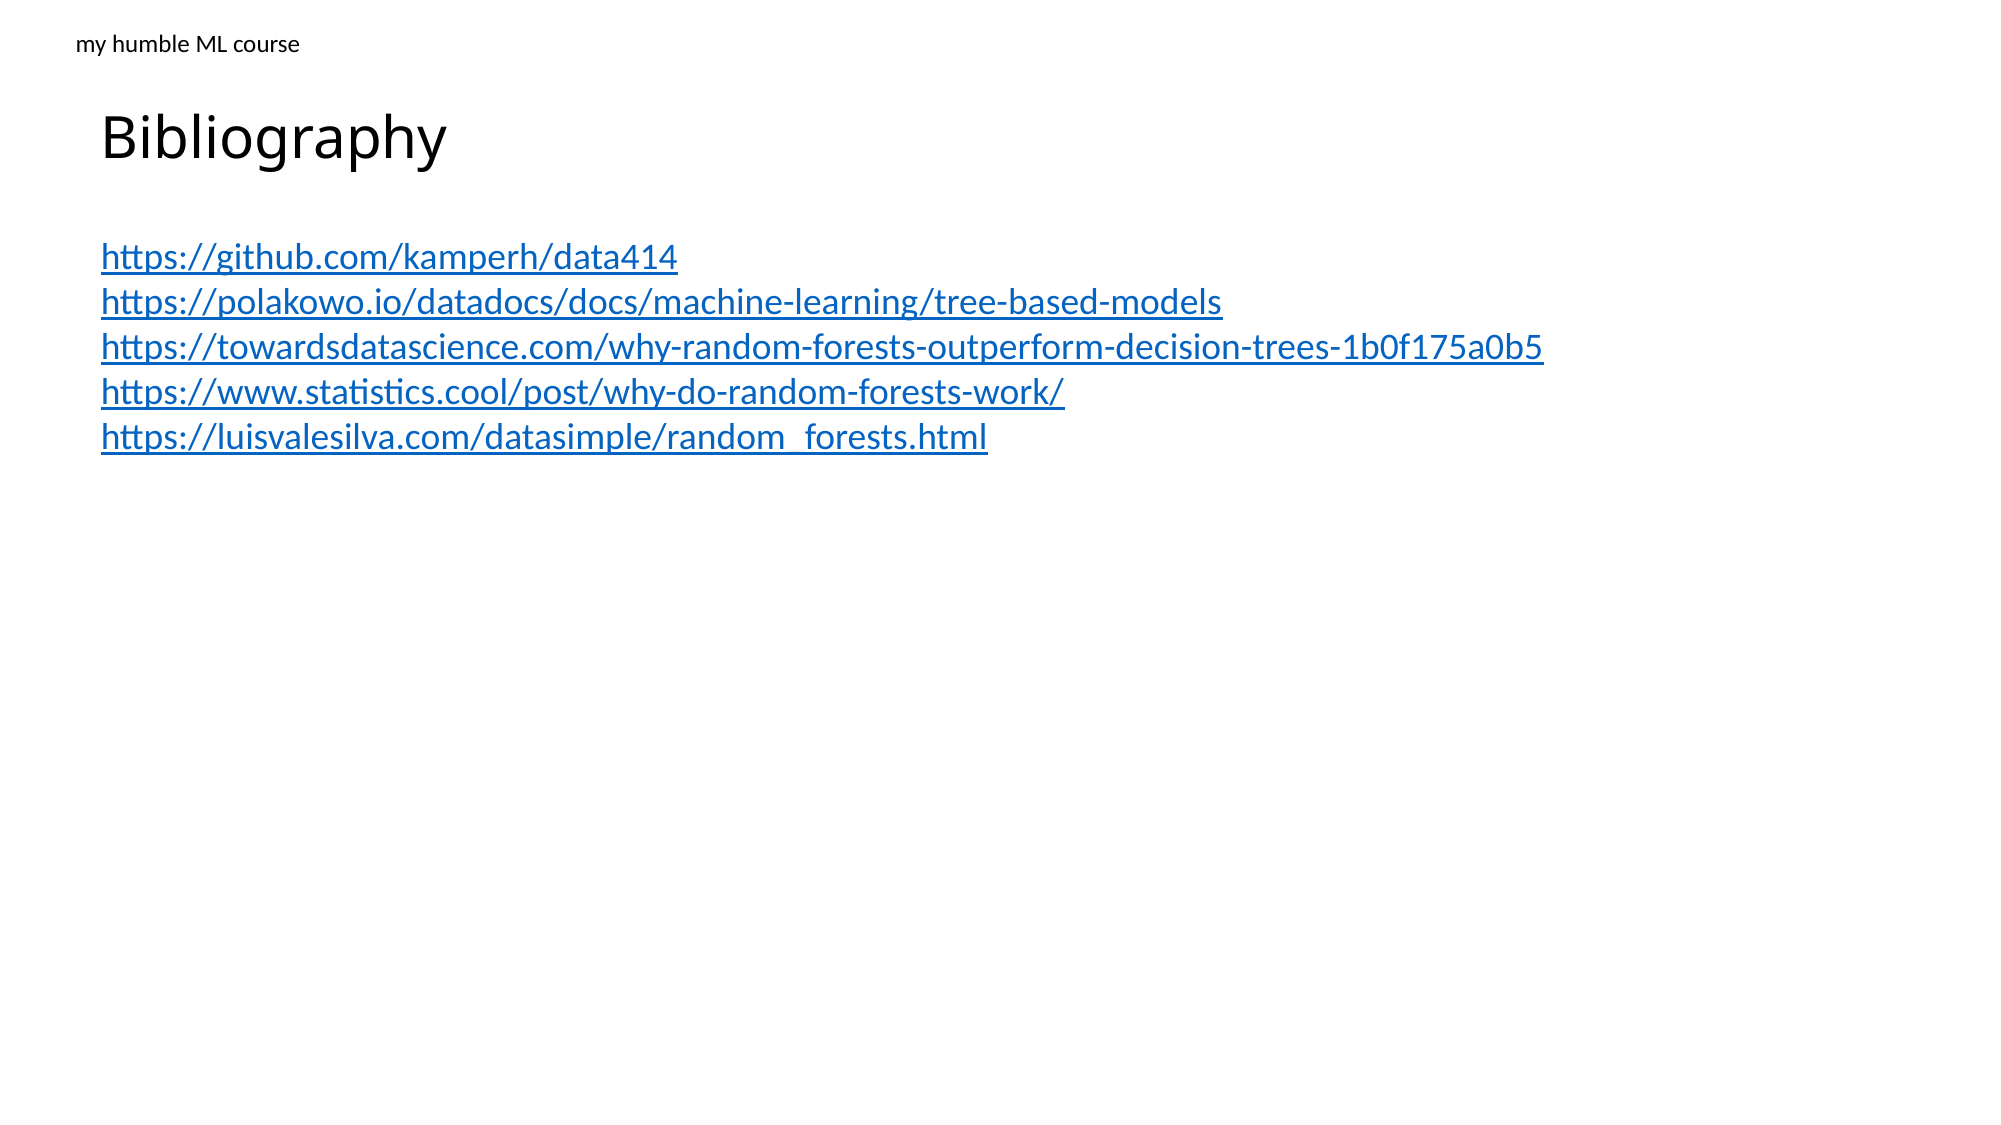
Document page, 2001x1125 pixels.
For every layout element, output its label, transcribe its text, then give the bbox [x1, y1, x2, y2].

text_box https://github.com/kamperh/data414 https://polakowo.io/datadocs/docs/machine-learning/tree-based-models https://towardsdatascience.com/why-random-forests-outperform-decision-trees-1b0f175a0b5 https://www.statistics.cool/post/why-do-random-forests-work/ https://luisvalesilva.com/datasimple/random_forests.html [86, 224, 1878, 510]
text_box my humble ML course [60, 22, 945, 64]
text_box Bibliography [86, 92, 1029, 177]
